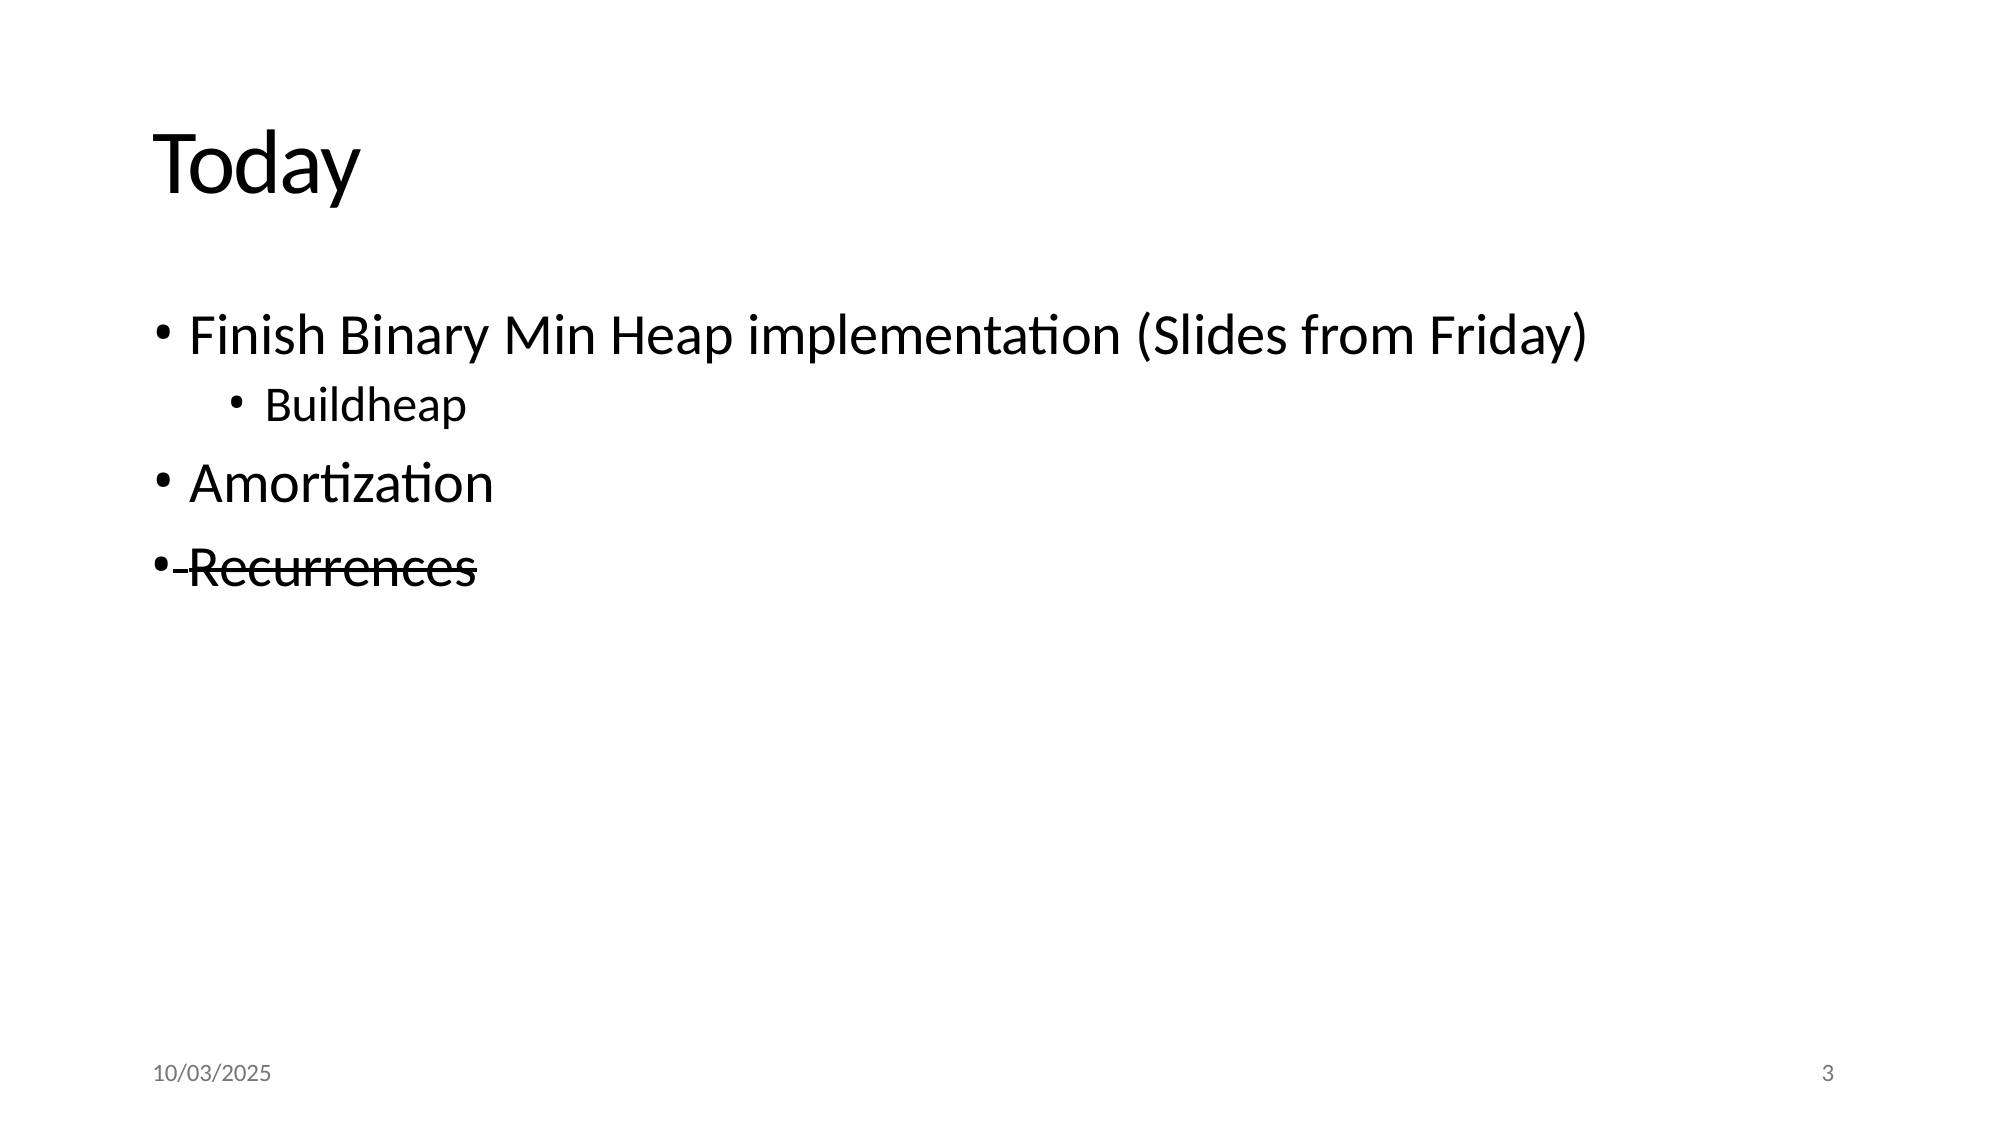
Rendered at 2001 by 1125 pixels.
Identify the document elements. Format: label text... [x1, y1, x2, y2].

title Today [150, 100, 372, 288]
text_box Finish Binary Min Heap implementation (Slides from Friday) Buildheap Amortization Recurrences [150, 288, 1600, 599]
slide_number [150, 1060, 277, 1125]
slide_number 10 [1819, 1060, 1856, 1125]
